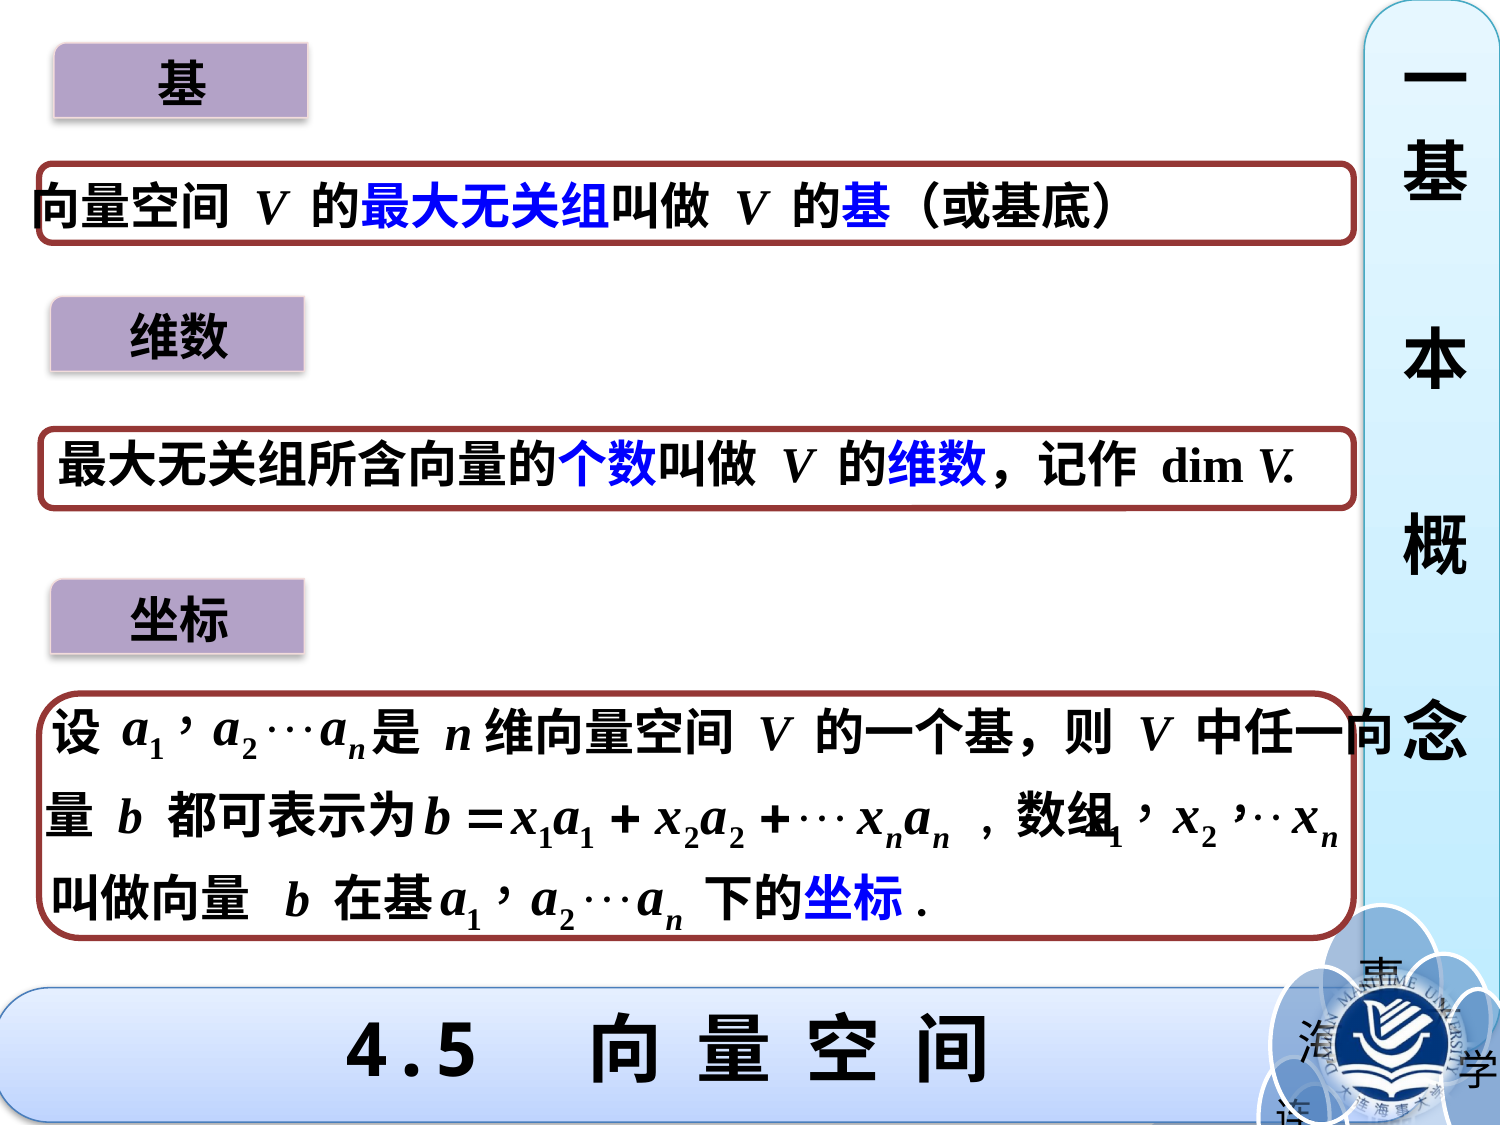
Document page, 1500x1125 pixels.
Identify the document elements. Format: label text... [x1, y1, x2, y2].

picture [1310, 960, 1481, 1114]
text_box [48, 858, 931, 935]
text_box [40, 425, 1354, 509]
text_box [38, 693, 1408, 939]
text_box 维数 [49, 295, 306, 373]
title 4.5 向 量 空 间 [29, 999, 1305, 1094]
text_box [40, 775, 1403, 854]
text_box 坐标 [49, 577, 306, 655]
subtitle 一 基 本 概 念 [1387, 28, 1471, 917]
text_box 基 [53, 41, 309, 119]
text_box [31, 163, 1354, 243]
